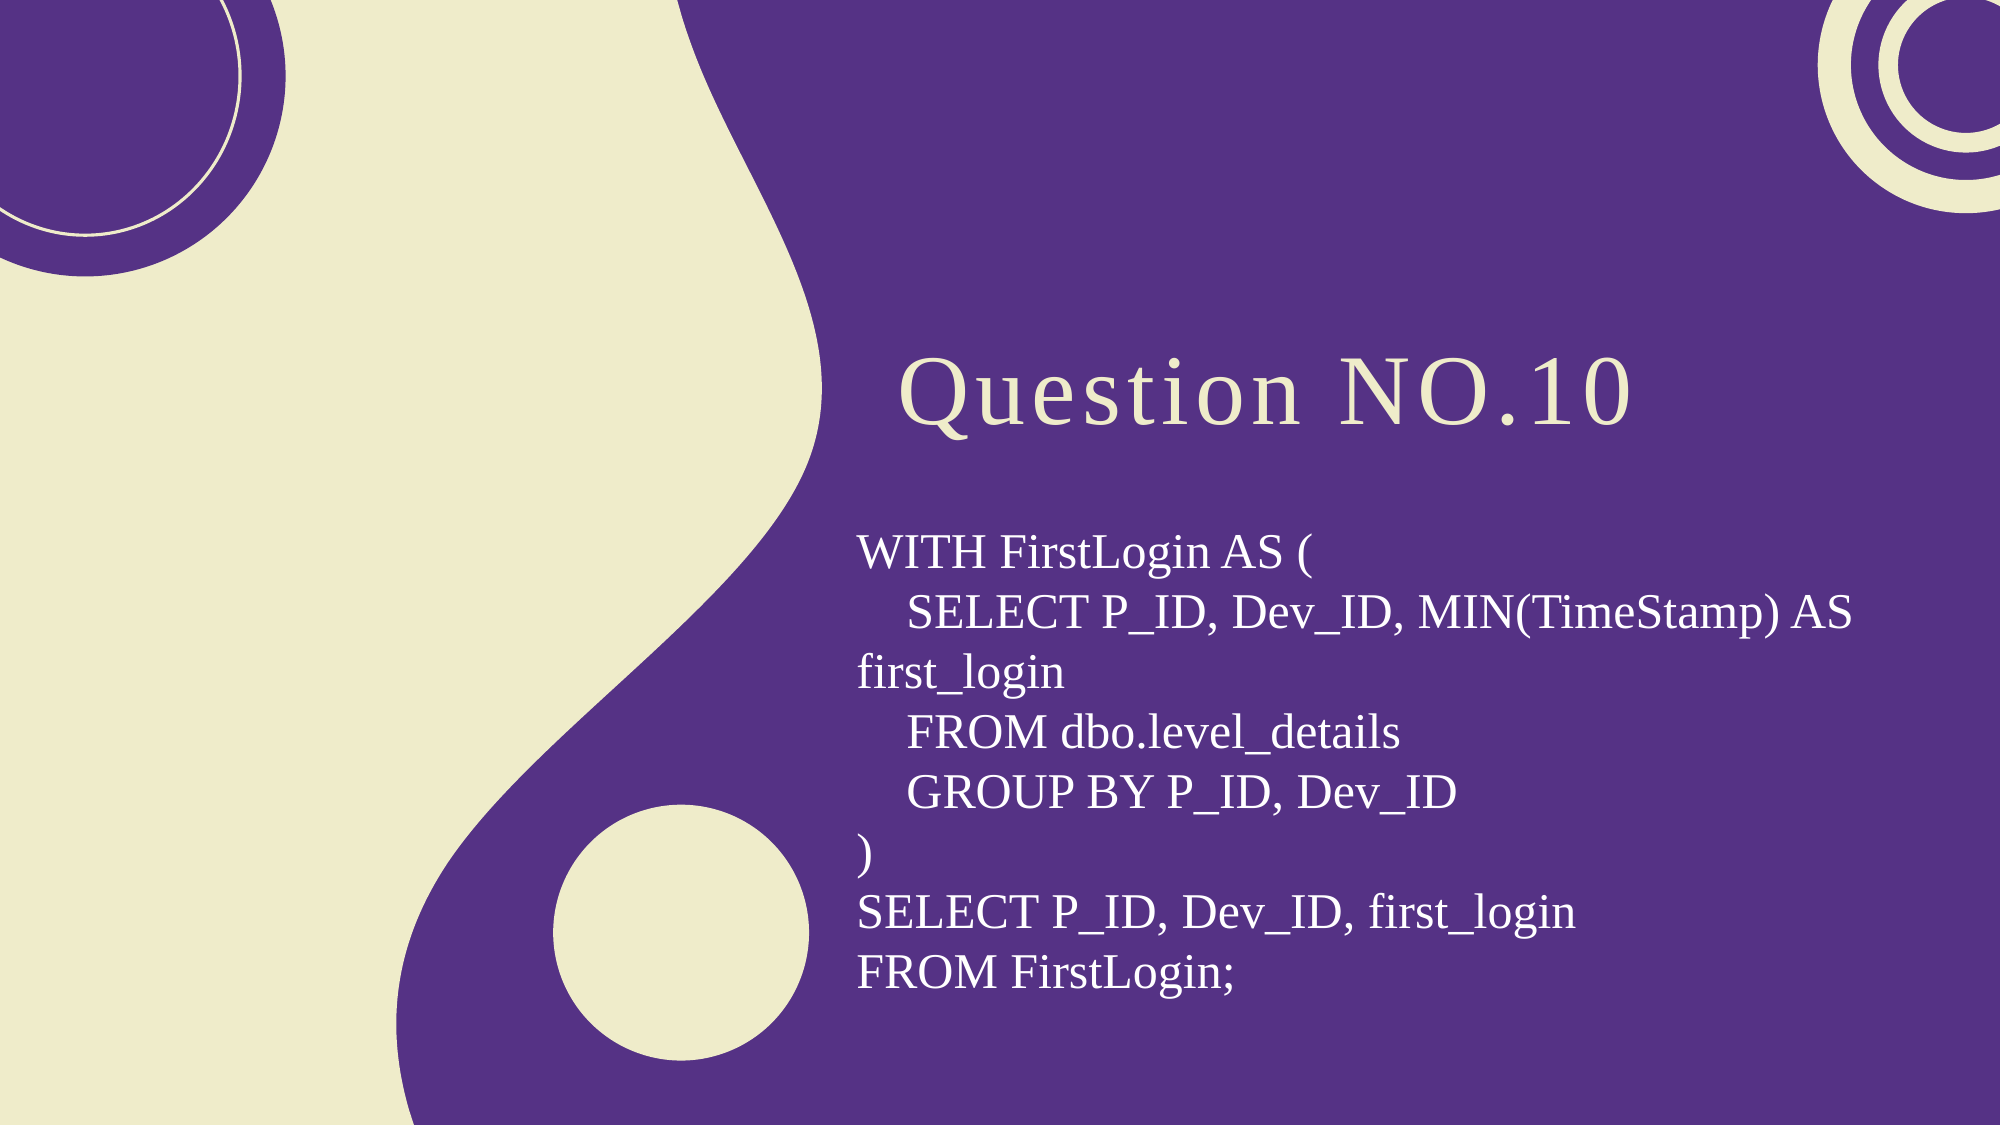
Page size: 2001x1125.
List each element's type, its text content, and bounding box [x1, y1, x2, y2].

text_box [0, 0, 823, 1125]
text_box WITH FirstLogin AS ( SELECT P_ID, Dev_ID, MIN(TimeStamp) AS first_login FROM dbo.level_details GROUP BY P_ID, Dev_ID ) SELECT P_ID, Dev_ID, first_login FROM FirstLogin; [841, 510, 1993, 1006]
text_box Question NO.10 [882, 317, 1793, 452]
text_box [0, 0, 242, 237]
text_box [552, 803, 811, 1062]
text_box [1817, 0, 2000, 214]
text_box [0, 0, 287, 278]
